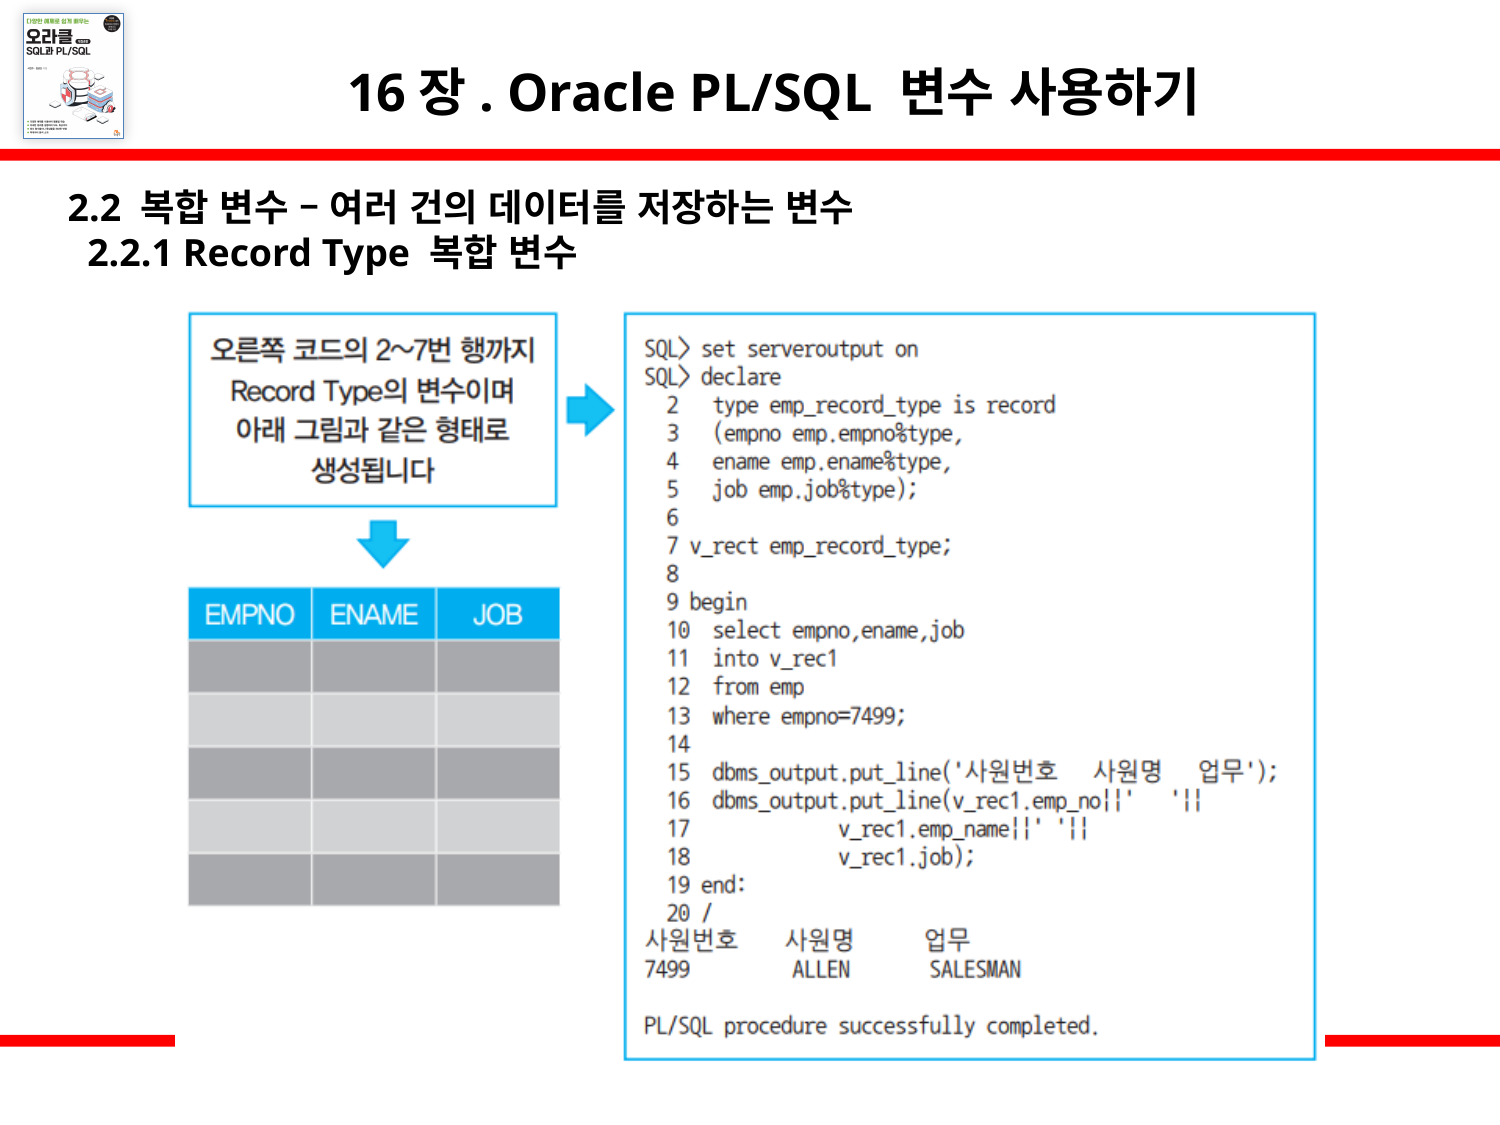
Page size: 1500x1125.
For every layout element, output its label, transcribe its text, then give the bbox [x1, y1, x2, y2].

text_box [1330, 1033, 1500, 1049]
text_box [0, 1033, 170, 1049]
text_box [0, 147, 1500, 163]
picture [175, 297, 1325, 1072]
text_box 16장. Oracle PL/SQL 변수 사용하기 [204, 0, 1343, 151]
text_box 2.2 복합 변수 – 여러 건의 데이터를 저장하는 변수 2.2.1 Record Type 복합 변수 [51, 163, 1236, 300]
picture [23, 13, 125, 140]
